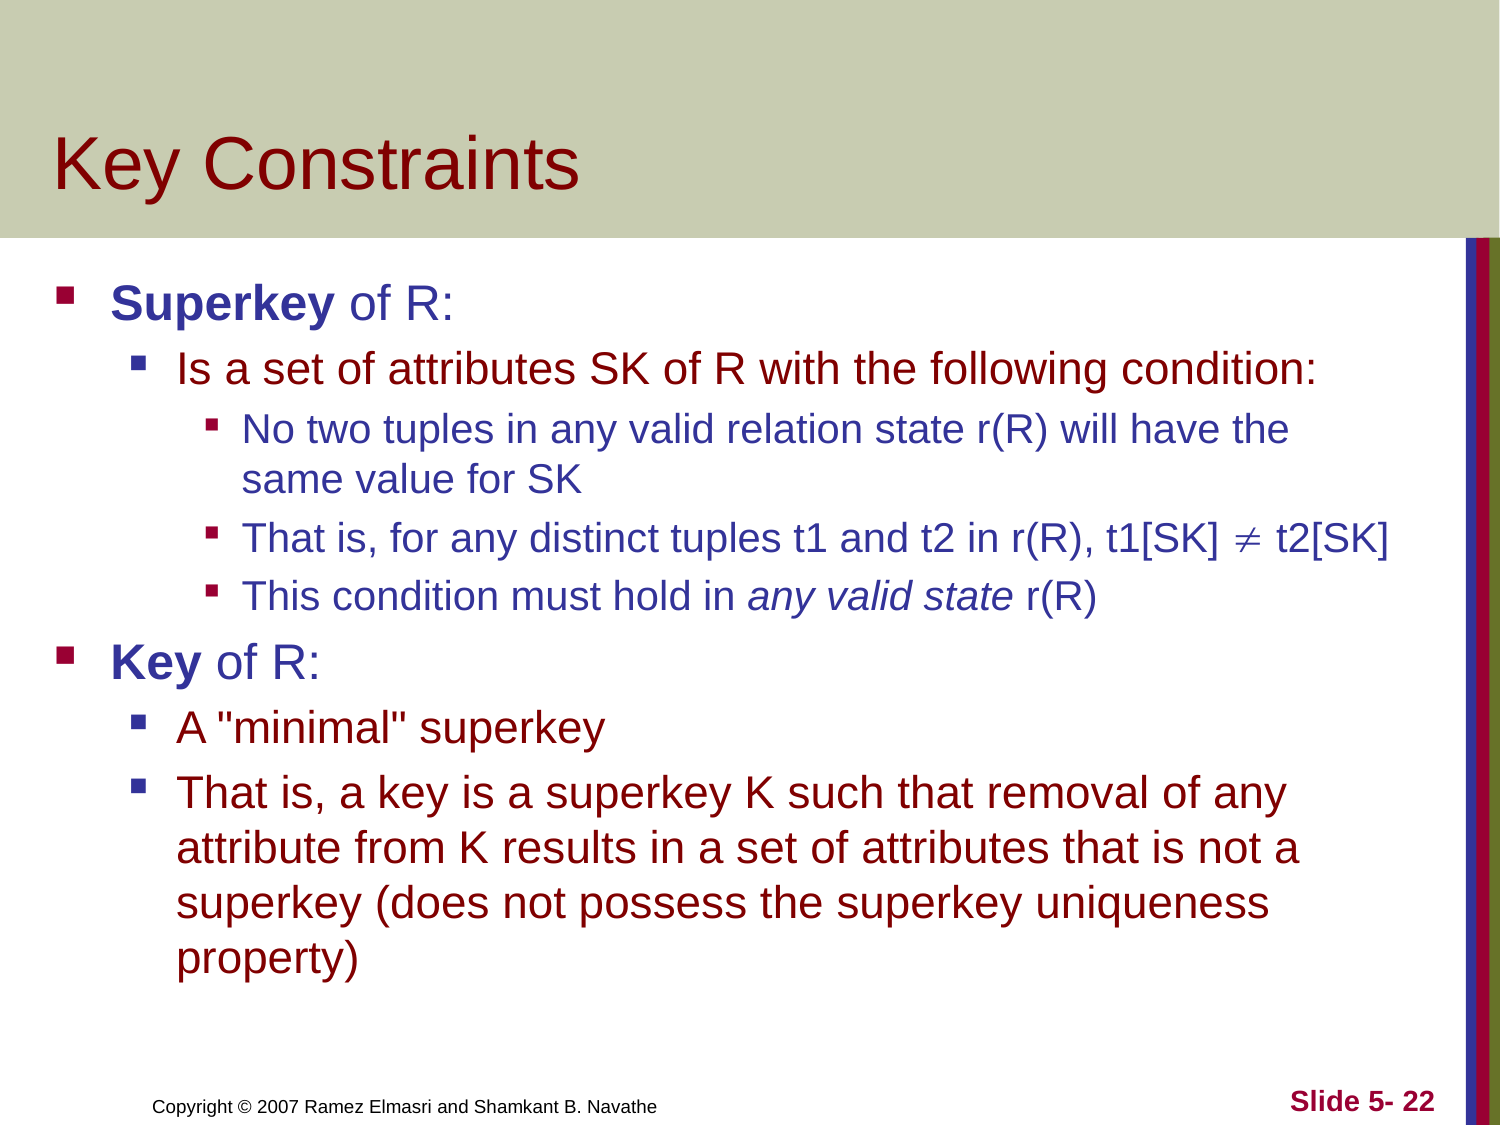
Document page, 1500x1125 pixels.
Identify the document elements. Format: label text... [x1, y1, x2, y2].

title Key Constraints [37, 49, 1317, 213]
list Superkey of R: Is a set of attributes SK of R with the following condition: No two tuples in any valid relation state r(R) will have the same value for SK That is, for any distinct tuples t1 and t2 in r(R), t1[SK]  t2[SK] This condition must hold in any valid state r(R) Key of R: A "minimal" superkey That is, a key is a superkey K such that removal of any attribute from K results in a set of attributes that is not a superkey (does not possess the superkey uniqueness property) [39, 262, 1401, 1013]
slide_number Slide 5- 22 [1137, 1049, 1451, 1125]
